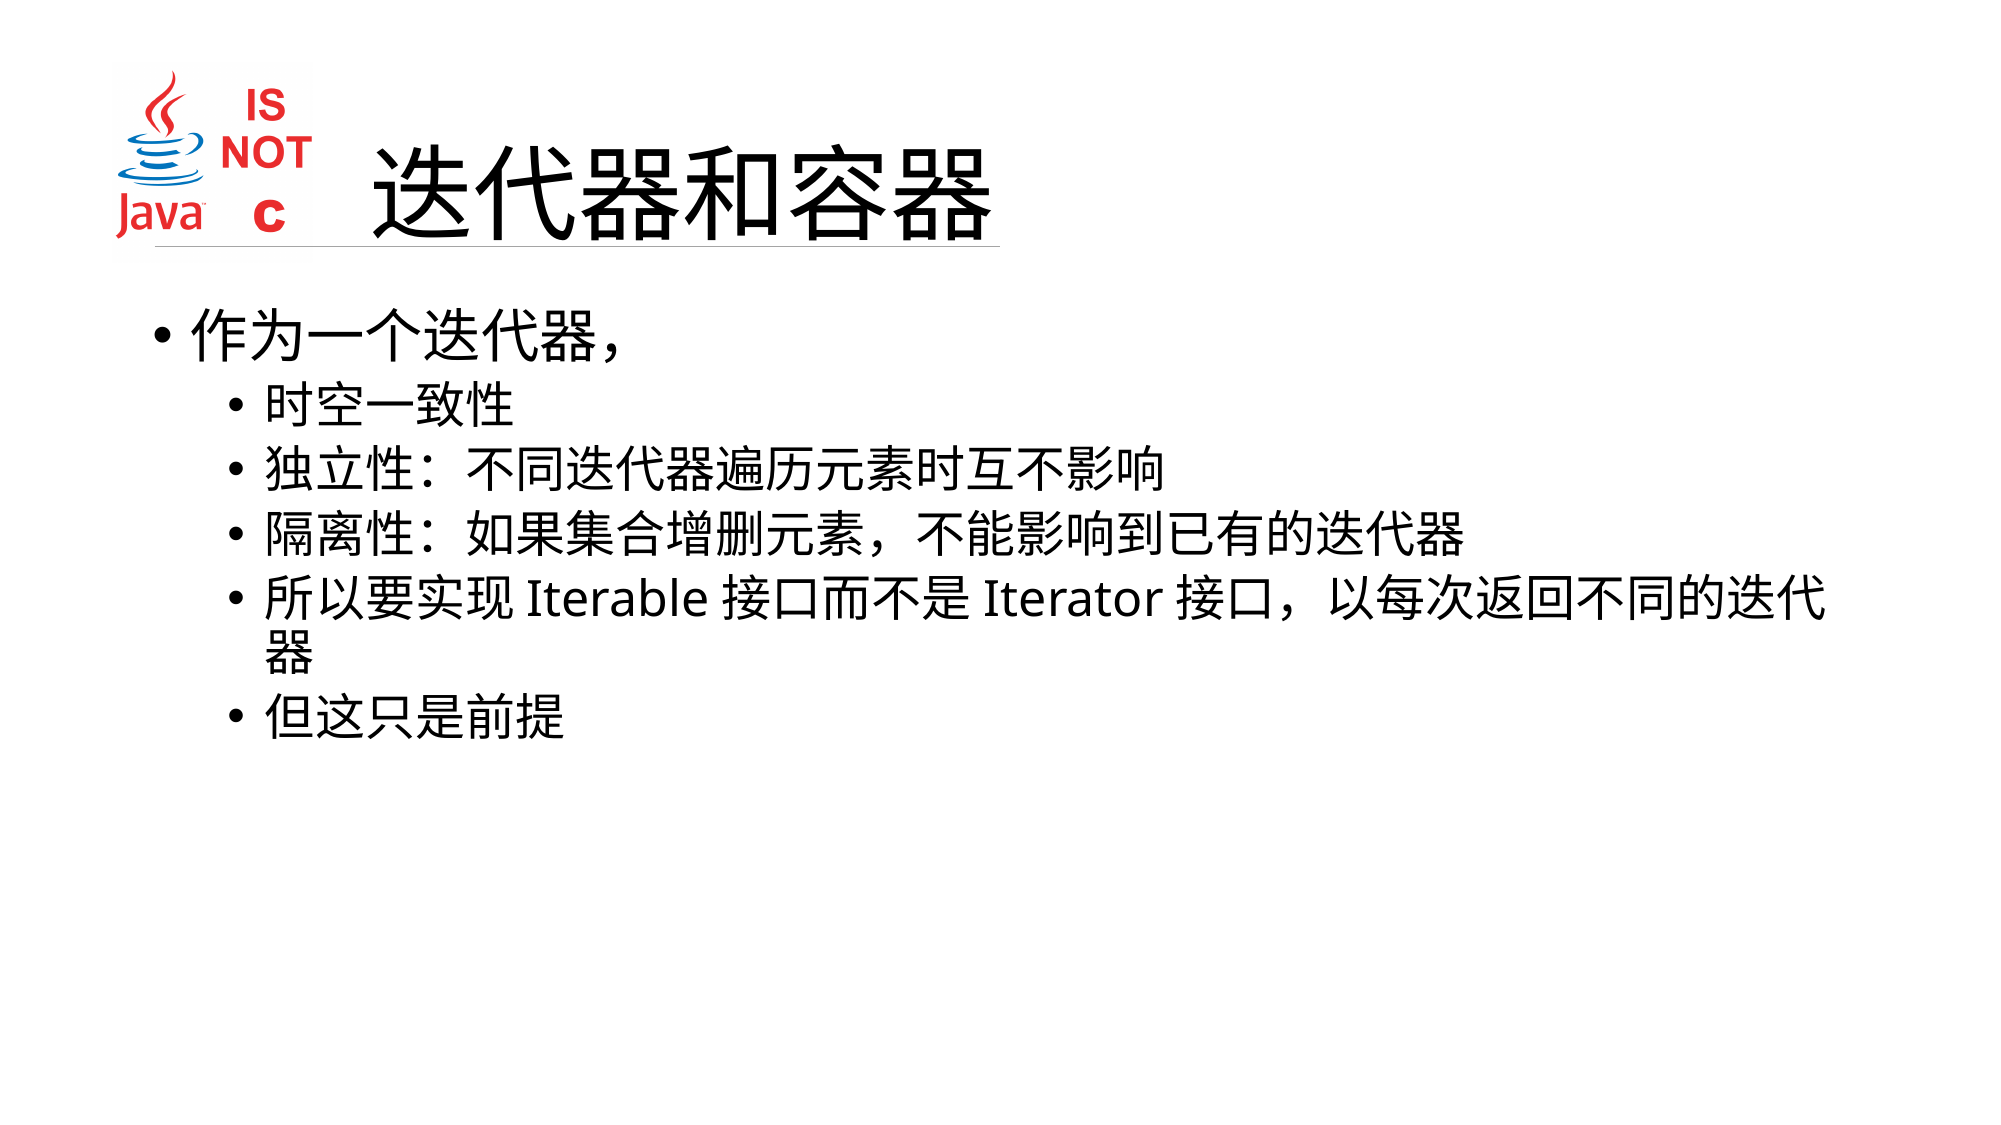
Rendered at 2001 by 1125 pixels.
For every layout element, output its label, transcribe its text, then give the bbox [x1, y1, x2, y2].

text_box 迭代器和容器 [354, 121, 1604, 261]
list 作为一个迭代器， 时空一致性 独立性：不同迭代器遍历元素时互不影响 隔离性：如果集合增删元素，不能影响到已有的迭代器 所以要实现Iterable接口而不是Iterator接口，以每次返回不同的迭代器 但这只是前提 [137, 299, 1863, 1014]
picture [112, 62, 313, 263]
